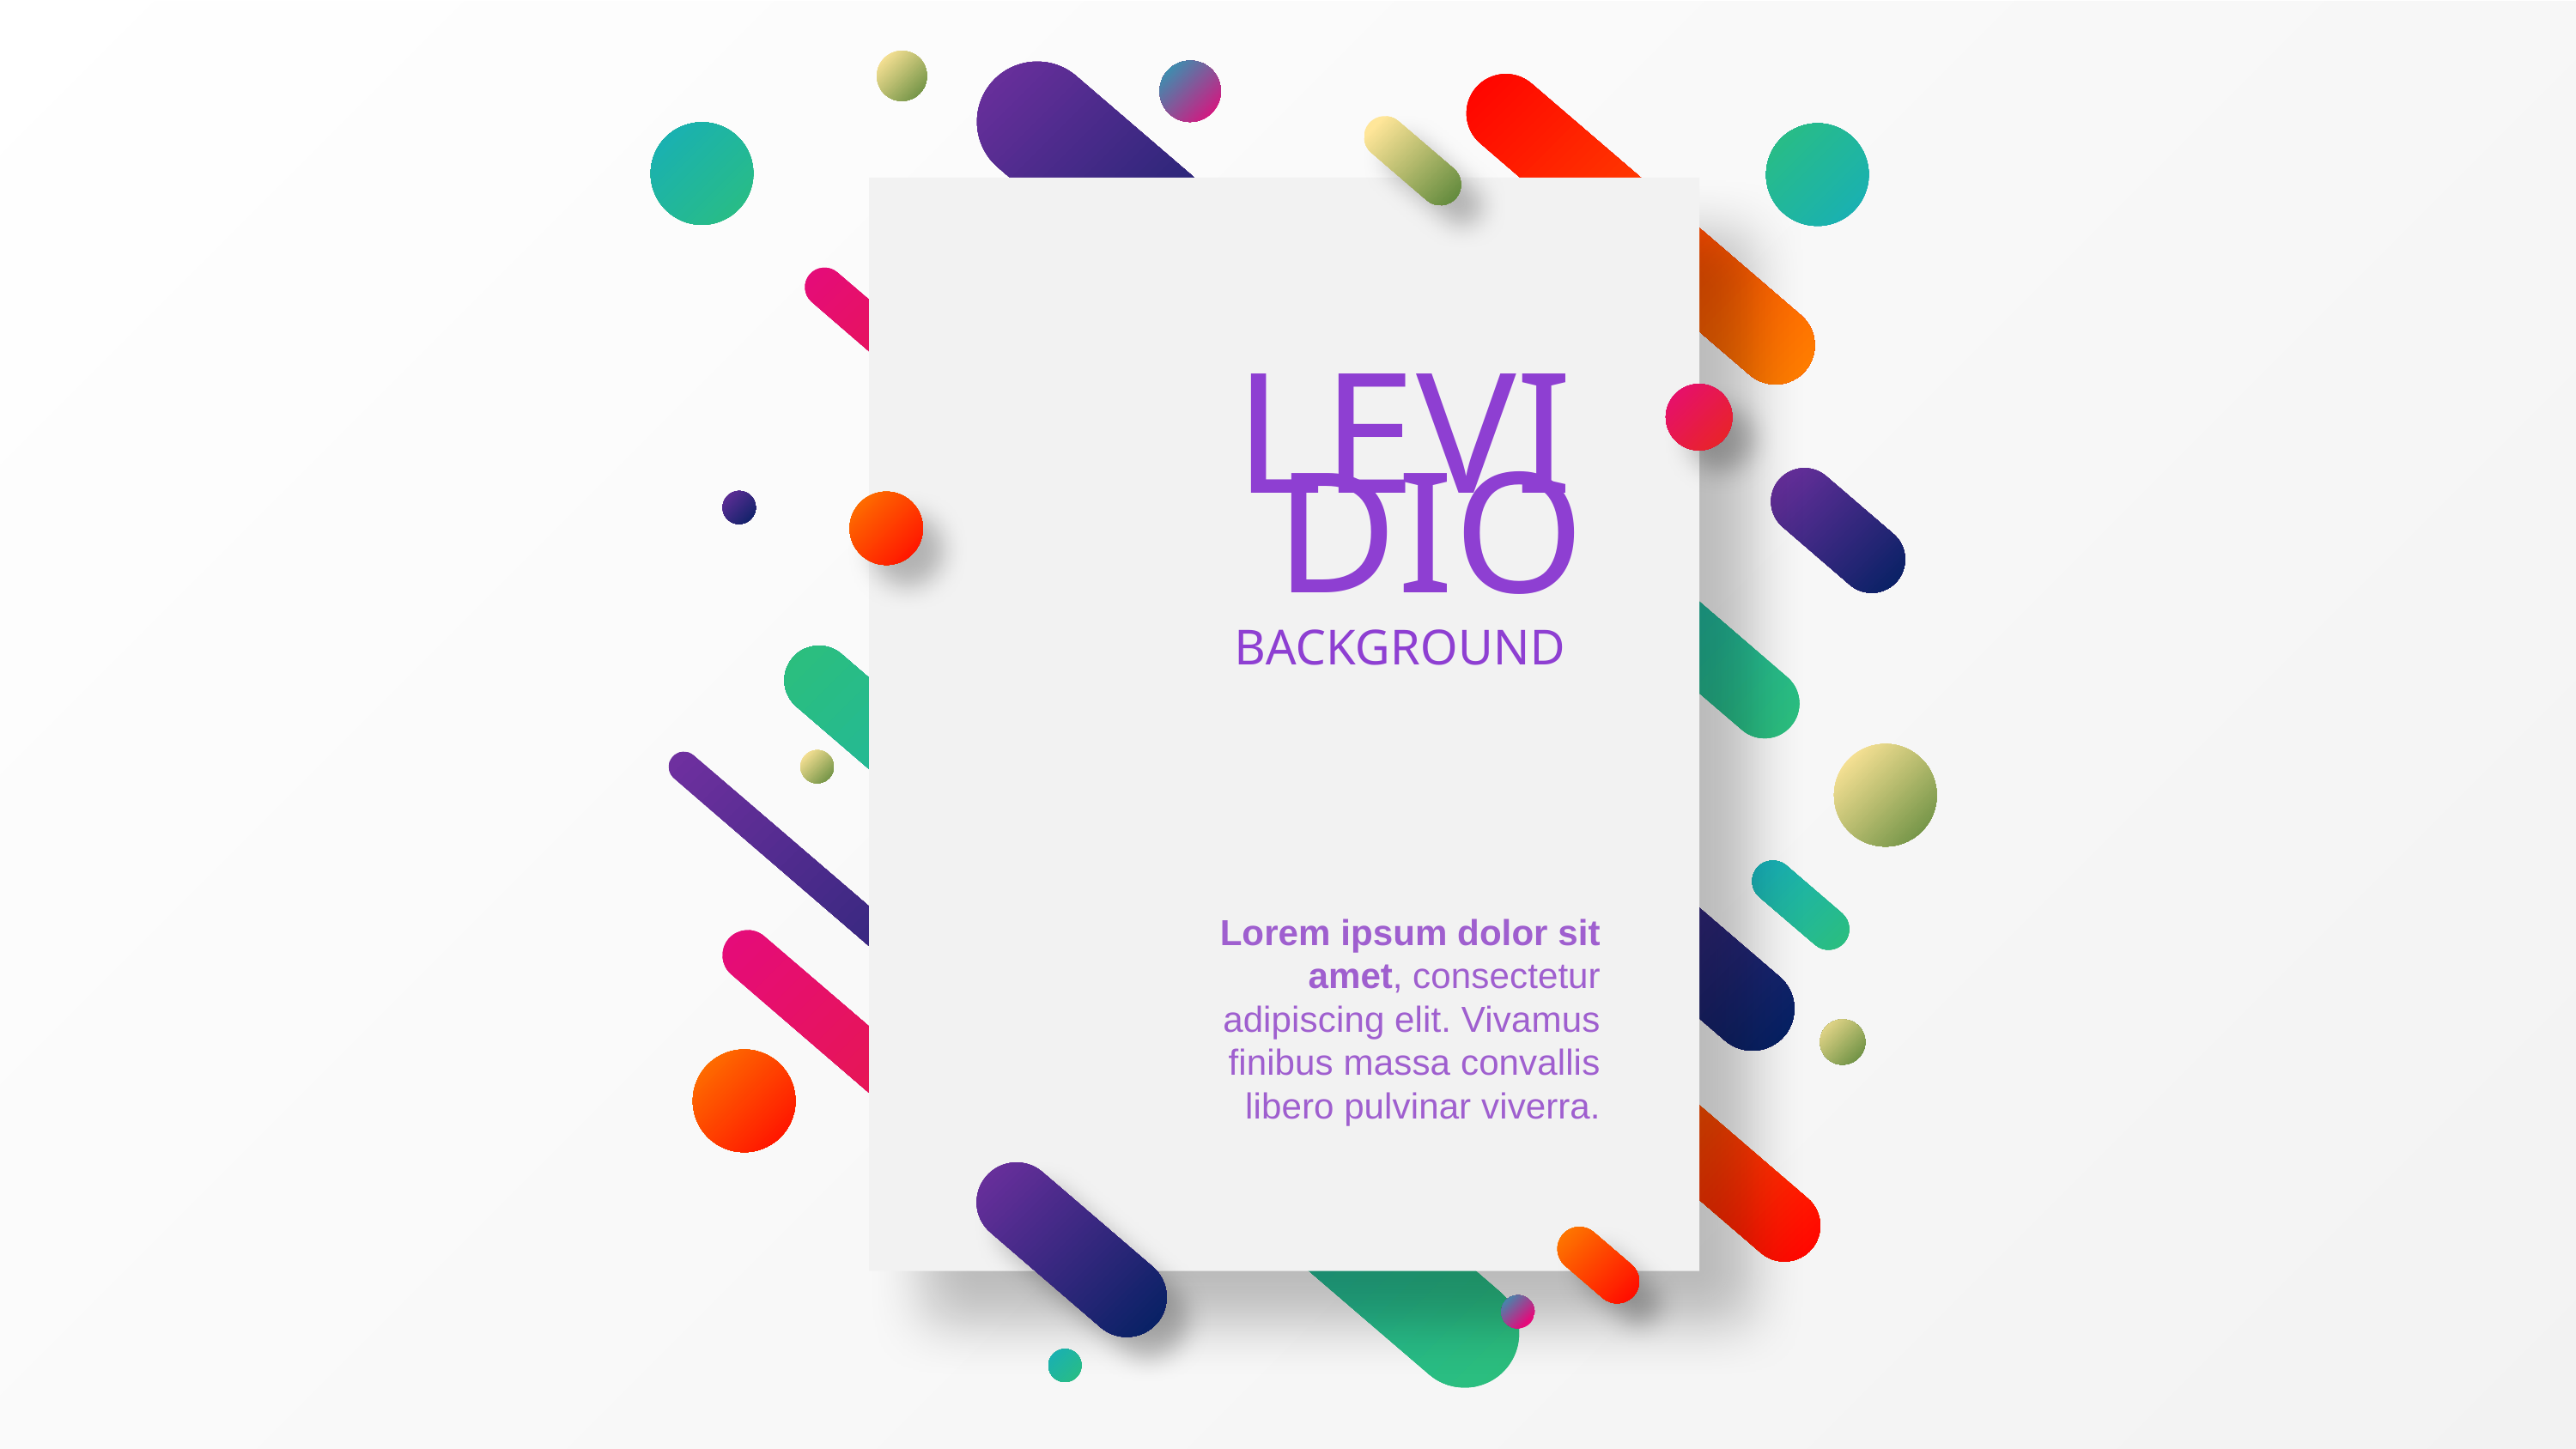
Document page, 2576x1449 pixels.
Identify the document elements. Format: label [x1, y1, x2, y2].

text_box [1447, 1385, 1483, 1388]
text_box [0, 1, 2576, 1449]
text_box [644, 47, 1943, 1385]
